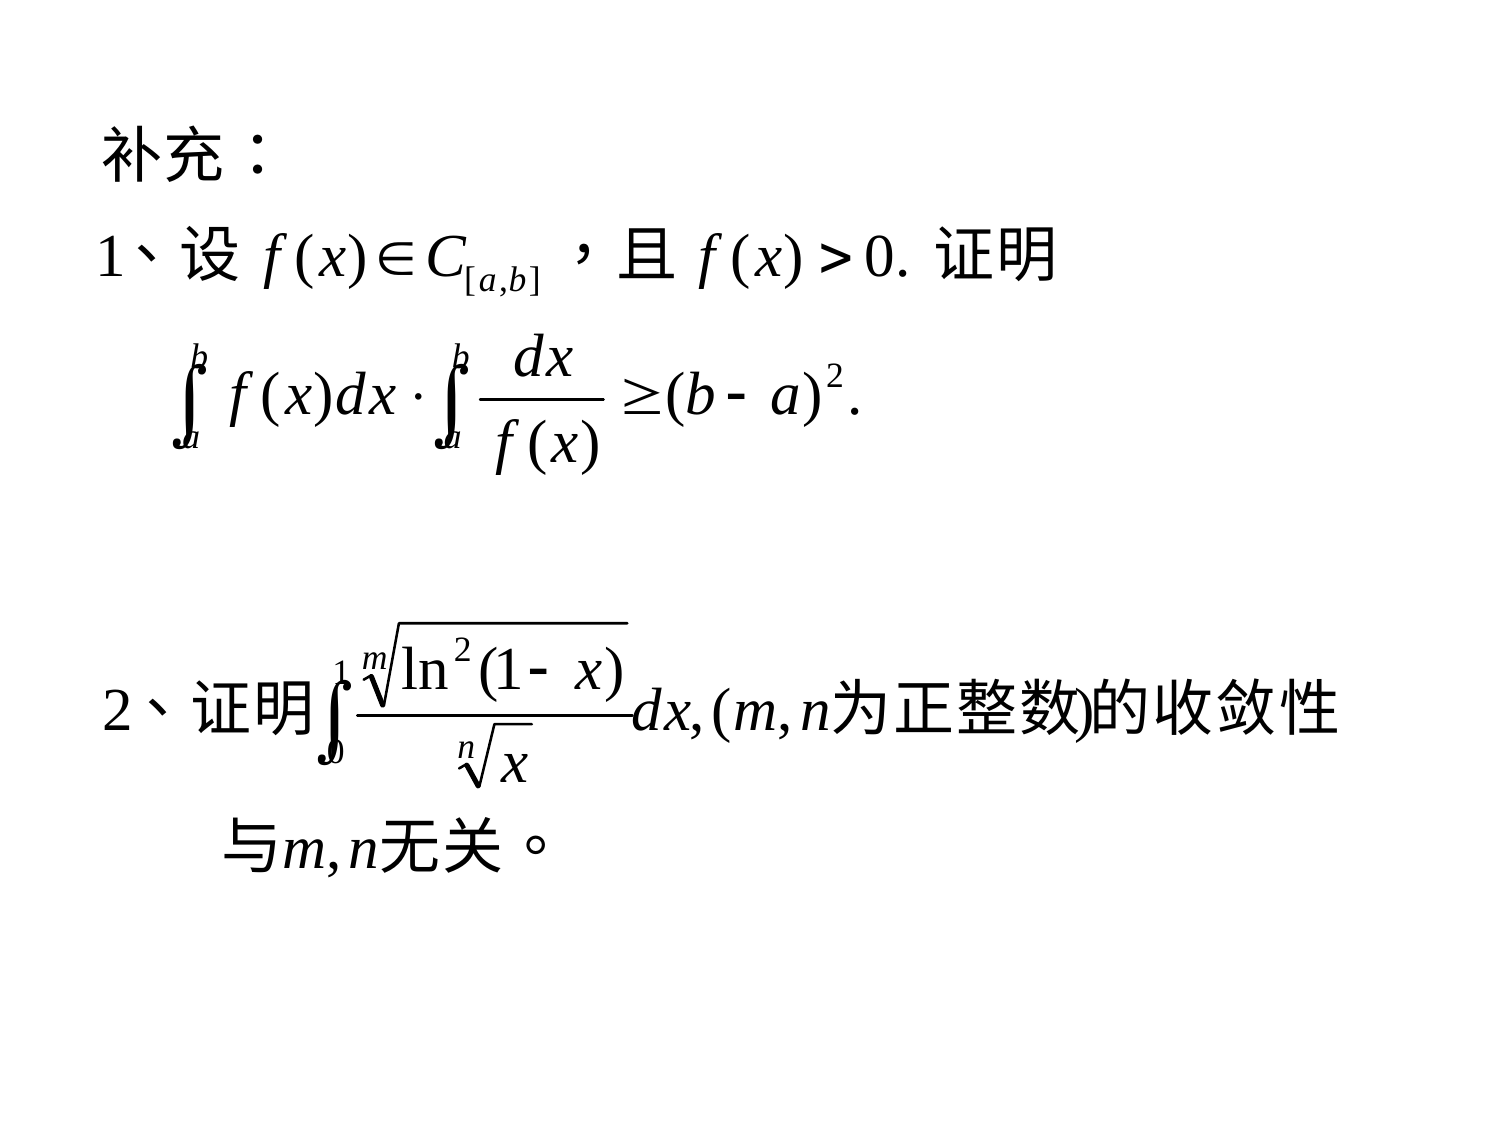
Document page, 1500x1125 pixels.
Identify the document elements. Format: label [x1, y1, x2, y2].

text_box [92, 113, 1064, 491]
text_box [92, 609, 1344, 895]
